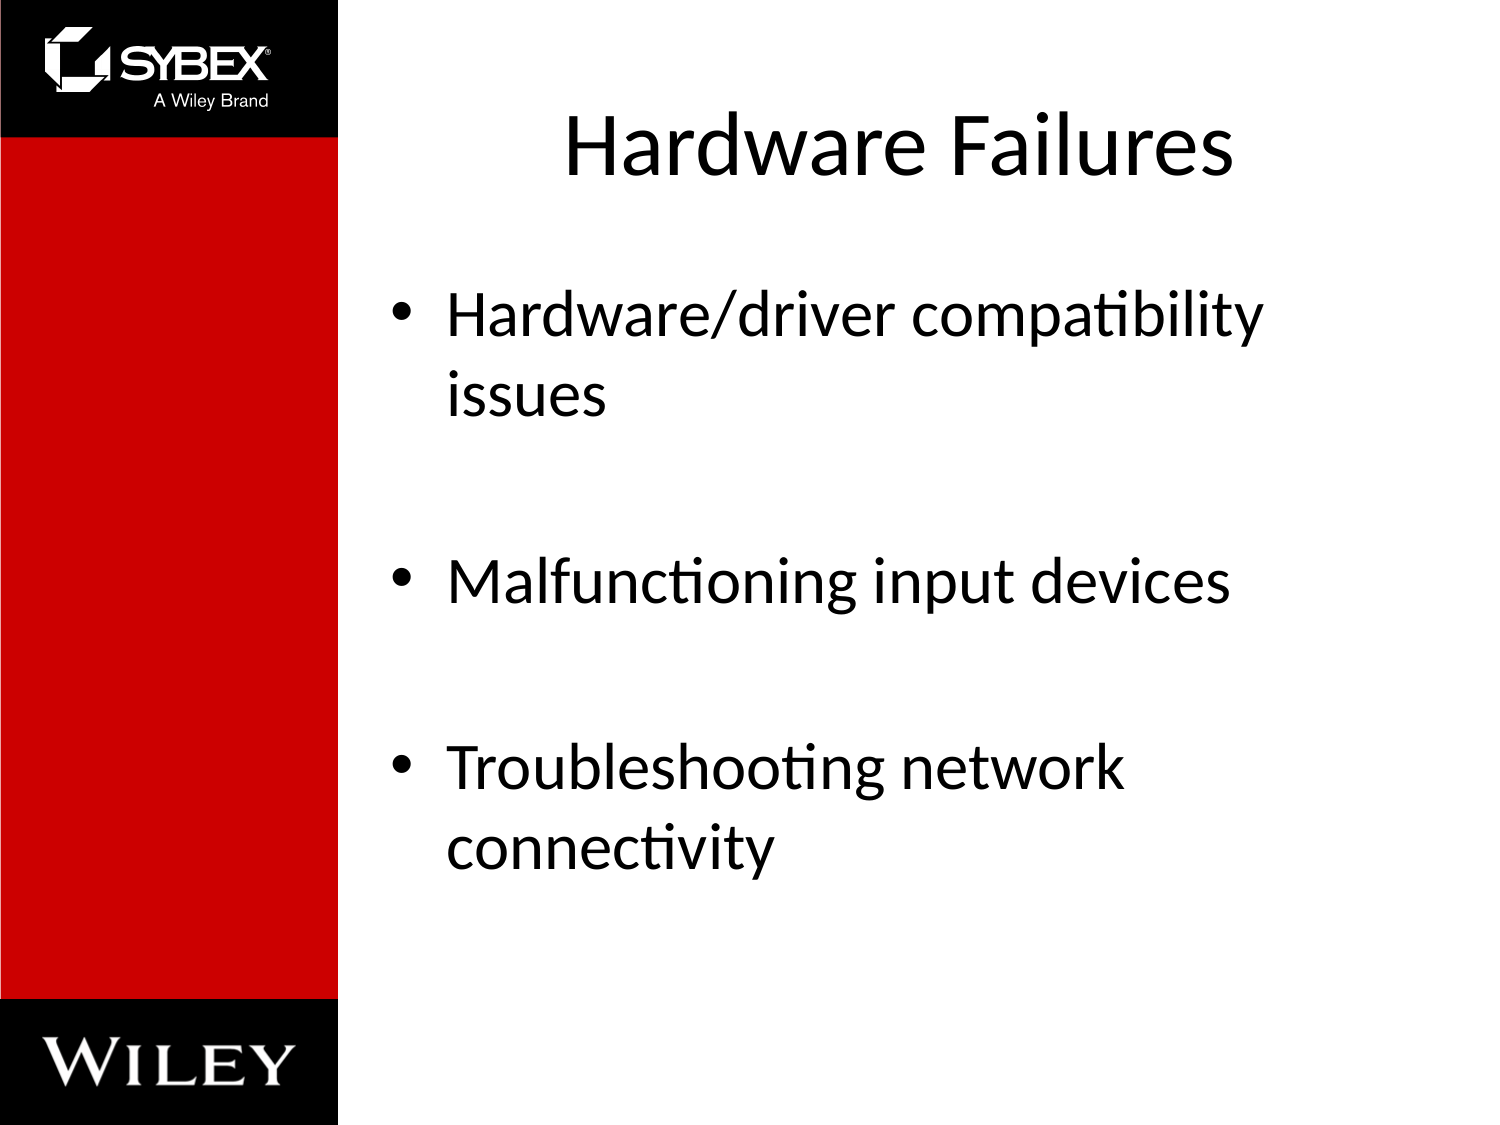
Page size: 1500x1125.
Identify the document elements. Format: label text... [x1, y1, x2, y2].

picture [45, 27, 271, 111]
list Hardware/driver compatibility issues Malfunctioning input devices Troubleshooting network connectivity [375, 262, 1425, 1005]
title Hardware Failures [375, 45, 1425, 233]
picture [0, 999, 338, 1125]
